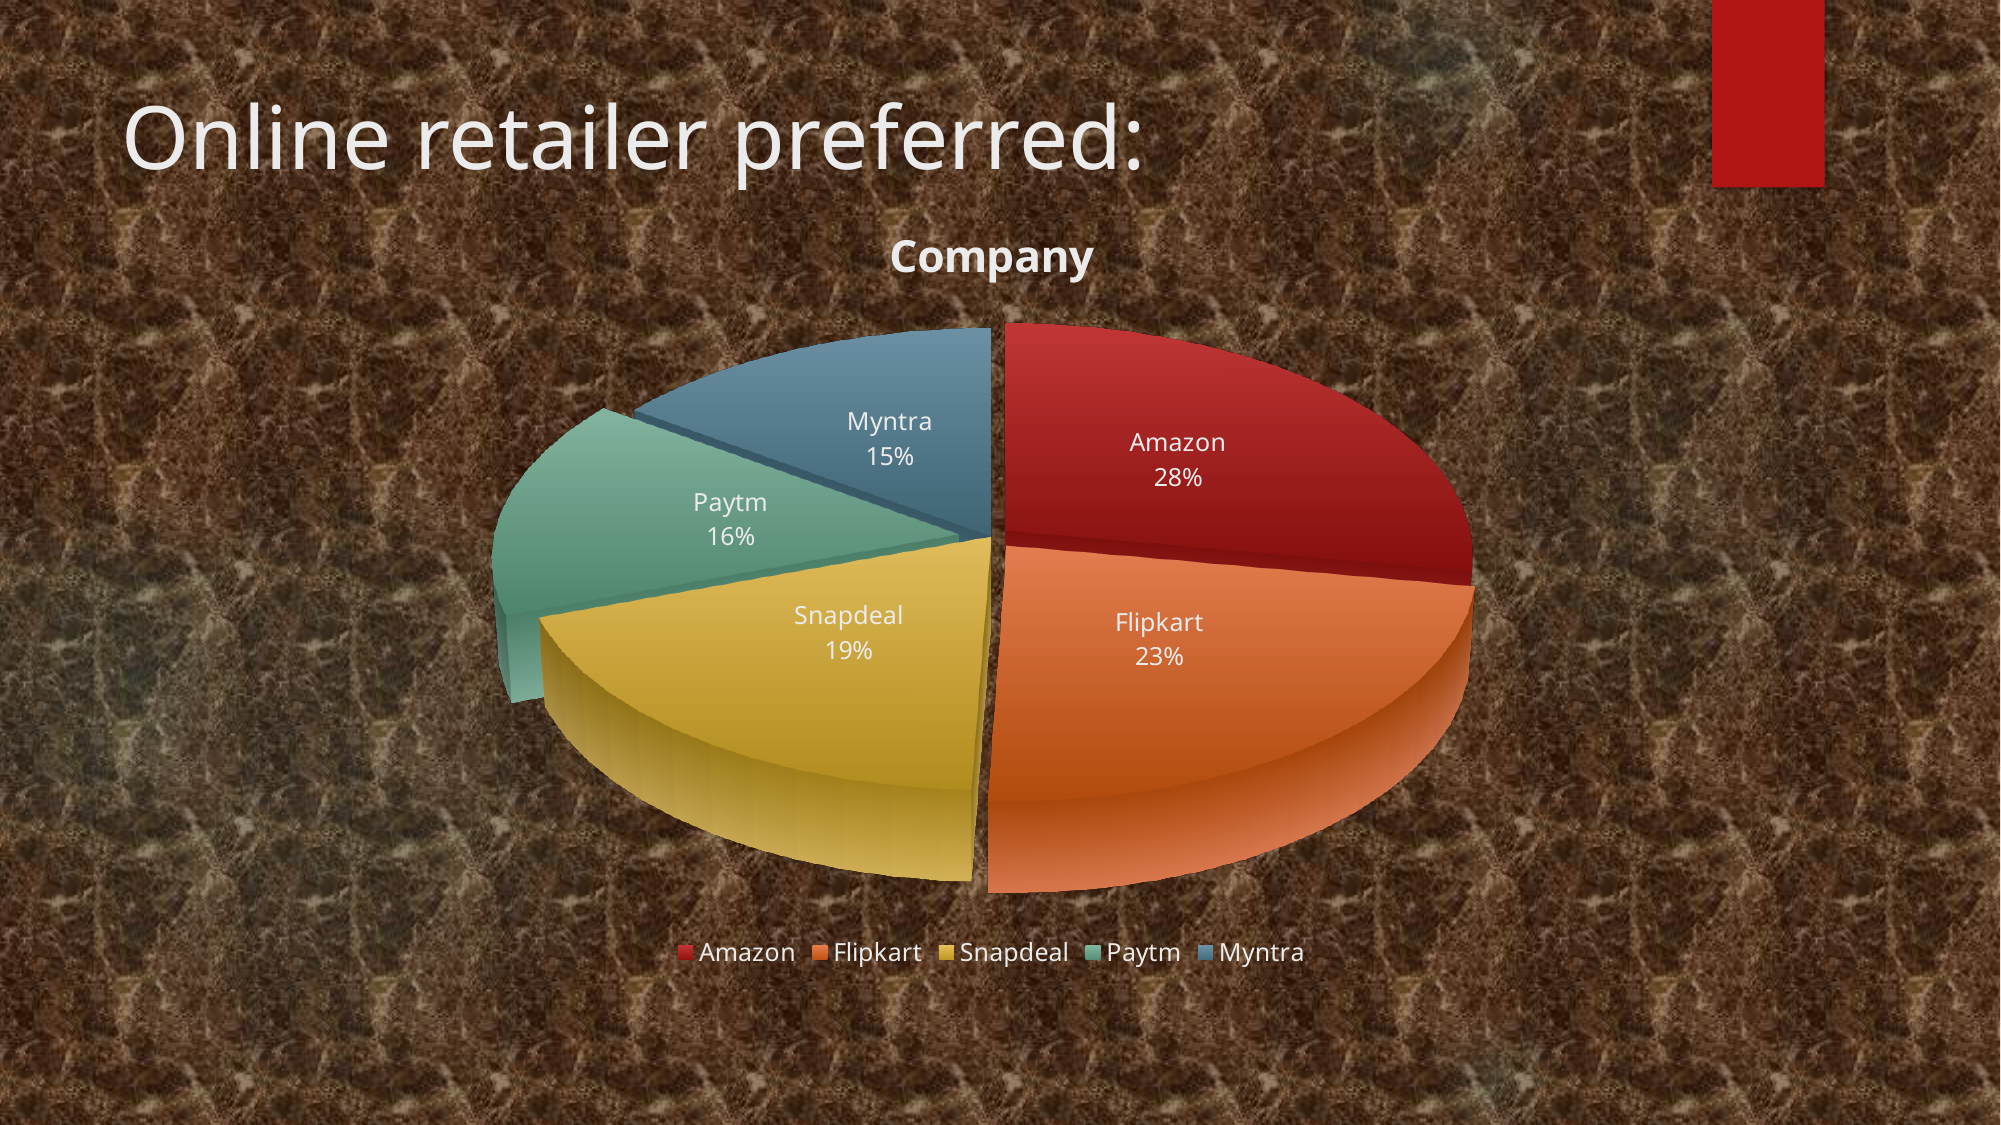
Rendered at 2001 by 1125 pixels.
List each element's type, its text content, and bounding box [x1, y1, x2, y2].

chart [388, 188, 1596, 976]
title Online retailer preferred: [106, 74, 1649, 304]
picture [0, 0, 2001, 1125]
